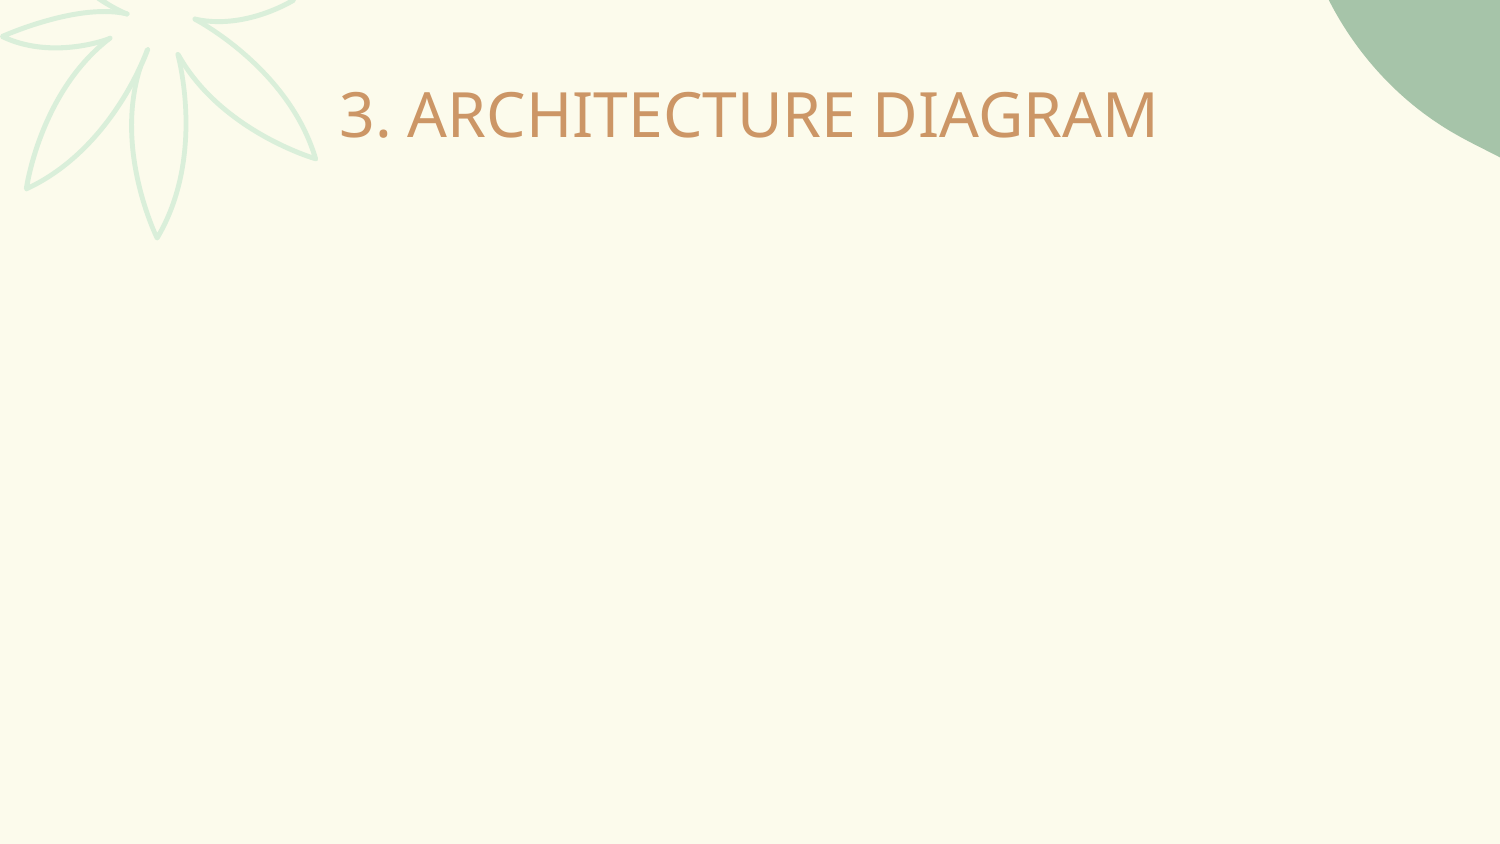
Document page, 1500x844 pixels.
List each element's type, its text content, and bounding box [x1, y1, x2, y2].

title 3. ARCHITECTURE DIAGRAM [112, 87, 1388, 138]
